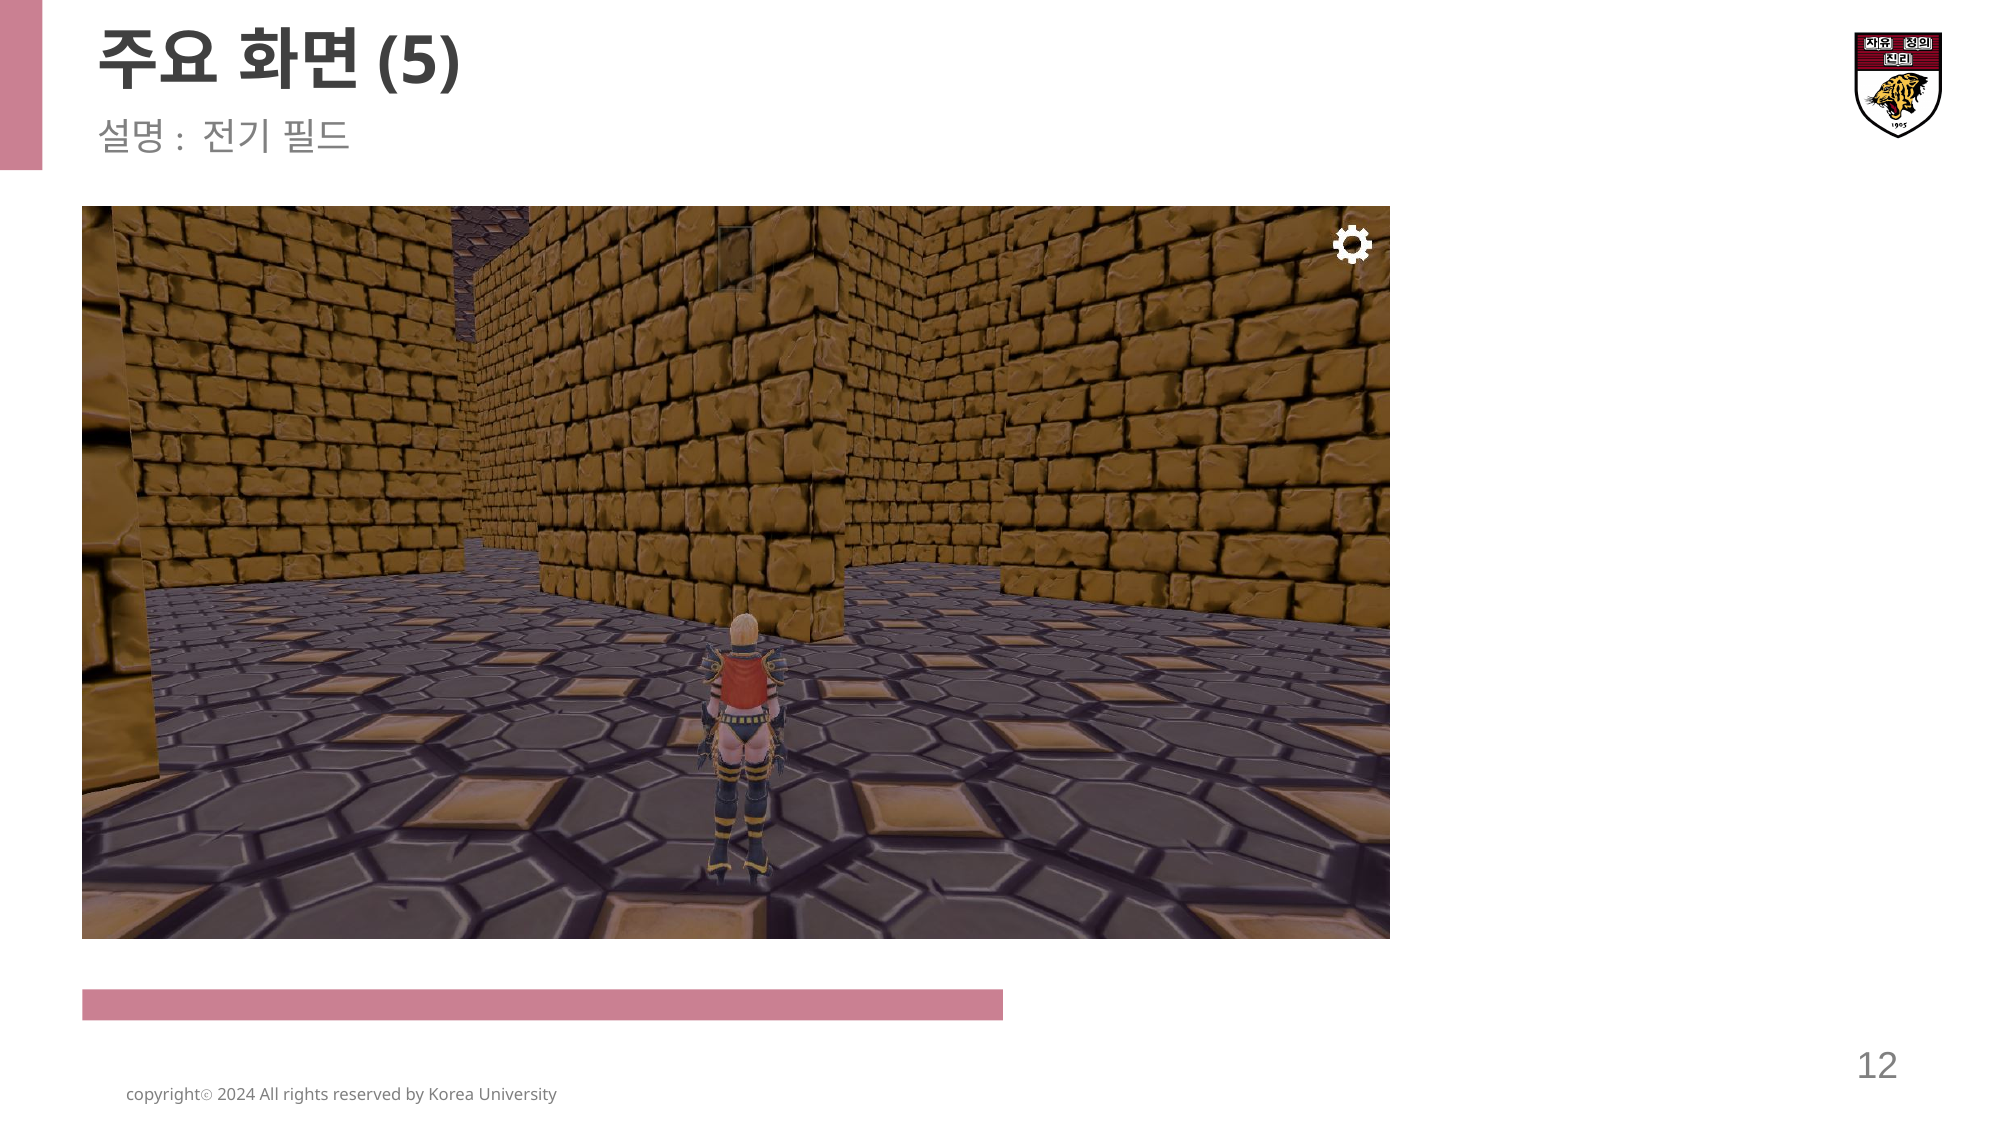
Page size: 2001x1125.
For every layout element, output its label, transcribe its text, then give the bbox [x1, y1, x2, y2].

list 주요 화면(5) [82, 18, 1821, 103]
picture [82, 206, 1390, 939]
picture [1827, 19, 1971, 151]
list 설명: 전기 필드 [82, 110, 1821, 153]
